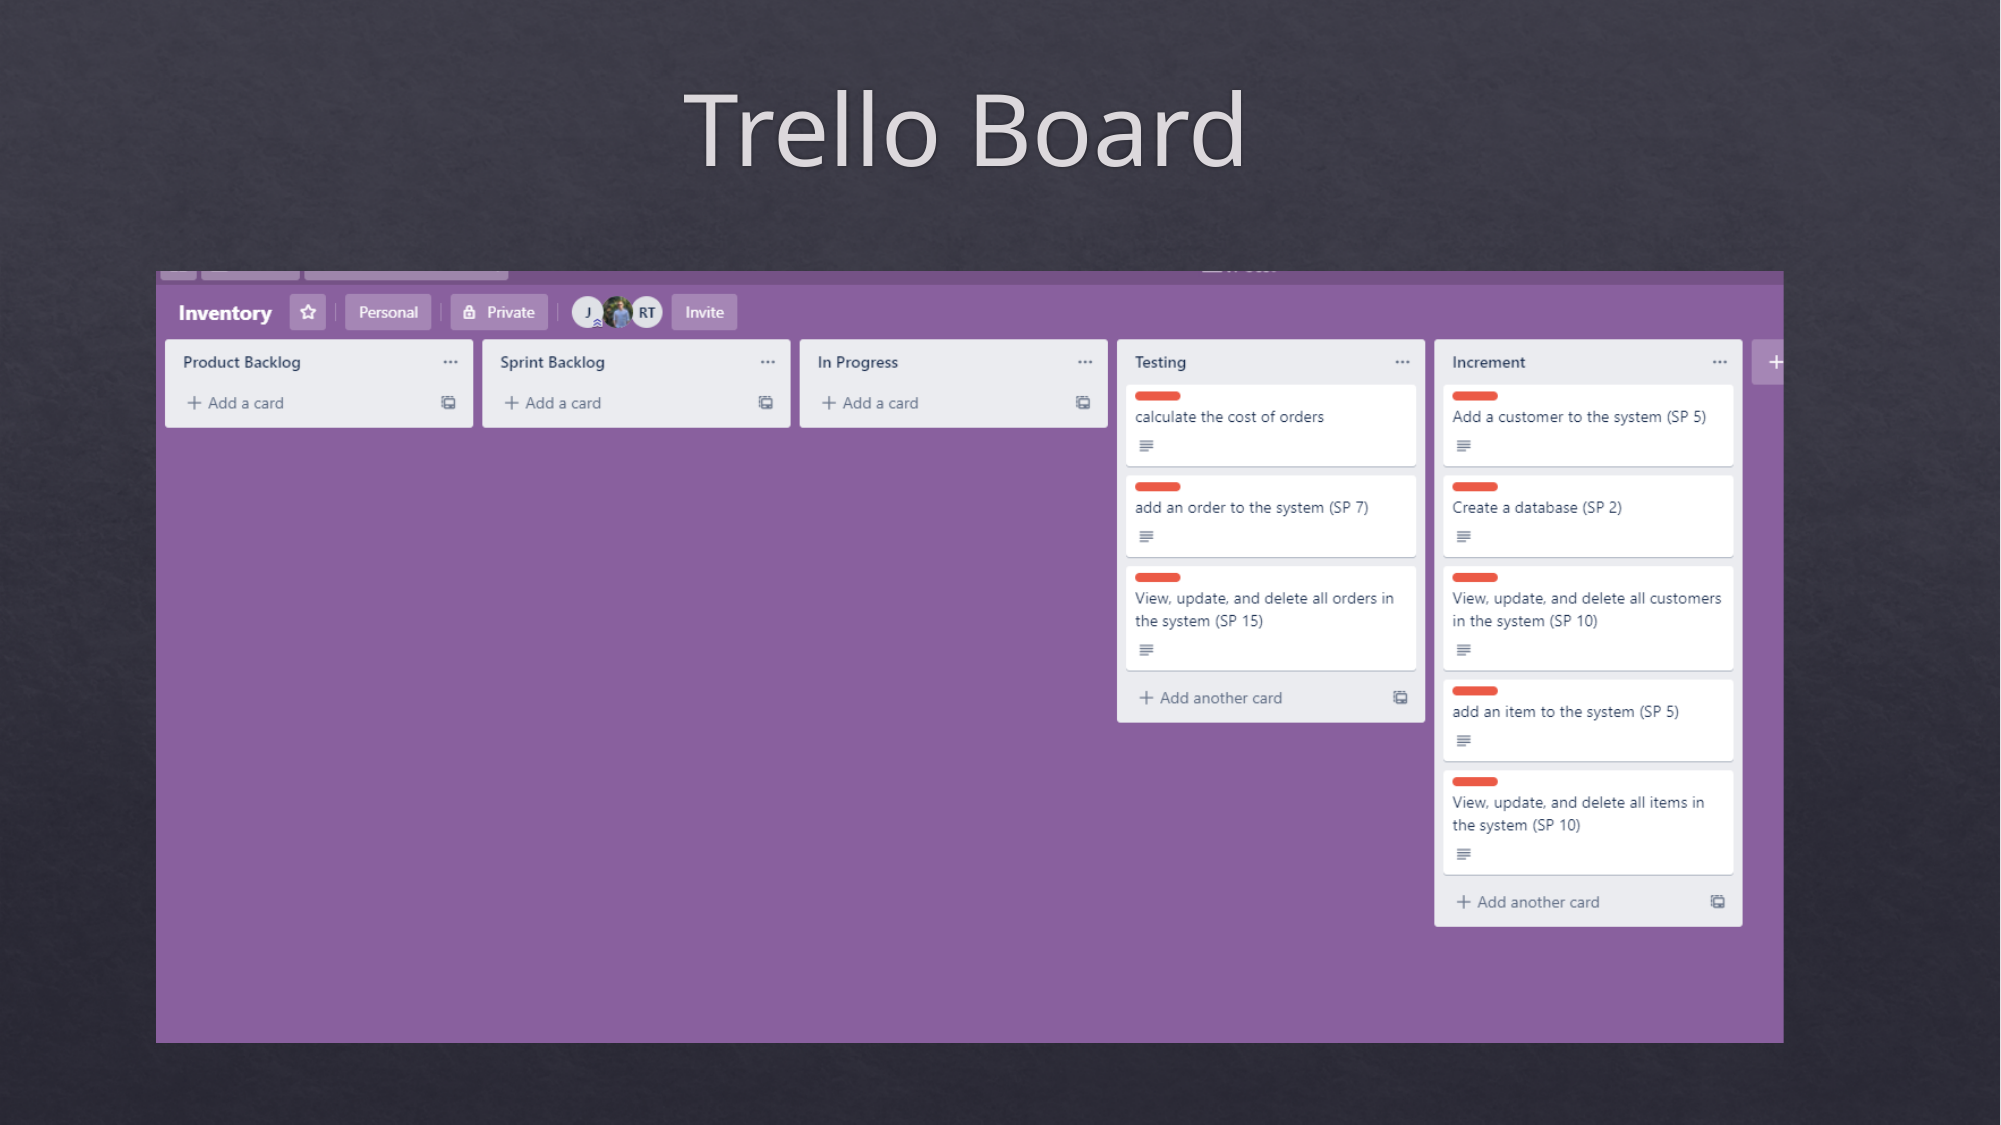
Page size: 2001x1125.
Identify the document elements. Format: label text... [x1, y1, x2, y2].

title Trello Board [641, 55, 1293, 195]
picture [150, 270, 1784, 1043]
